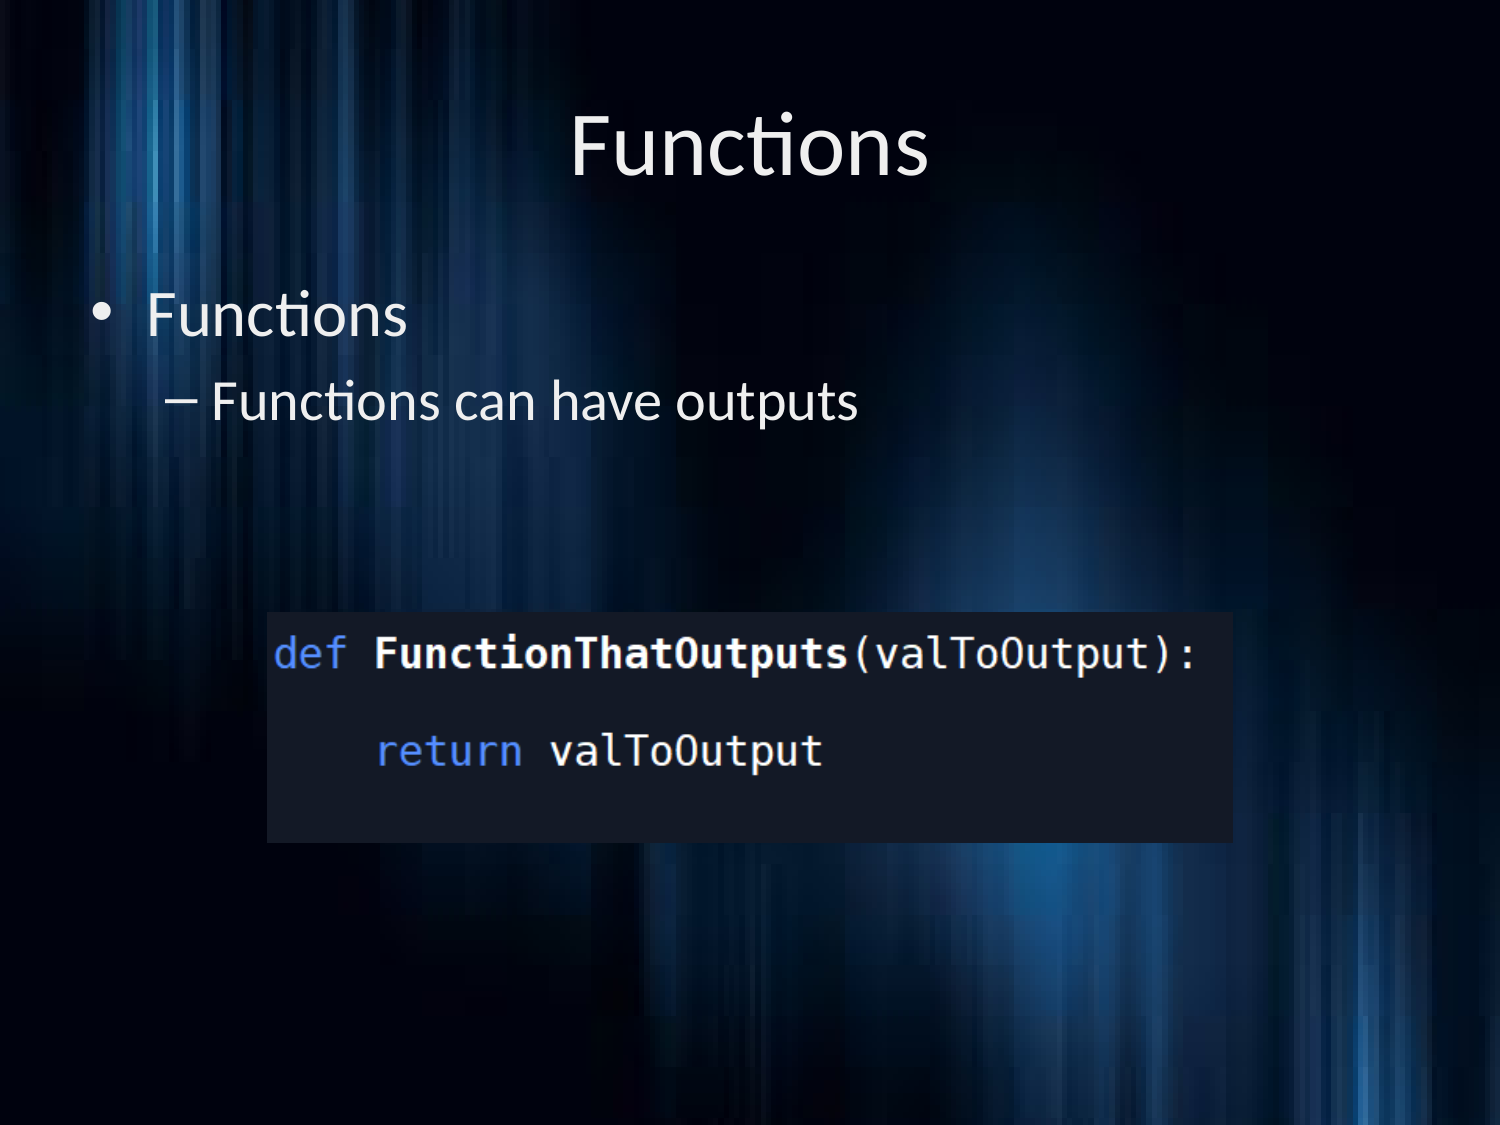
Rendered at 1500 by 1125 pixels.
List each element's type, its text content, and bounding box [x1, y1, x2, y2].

list Functions Functions can have outputs [75, 262, 1425, 1005]
picture [0, 0, 1500, 1125]
title Functions [75, 45, 1425, 233]
